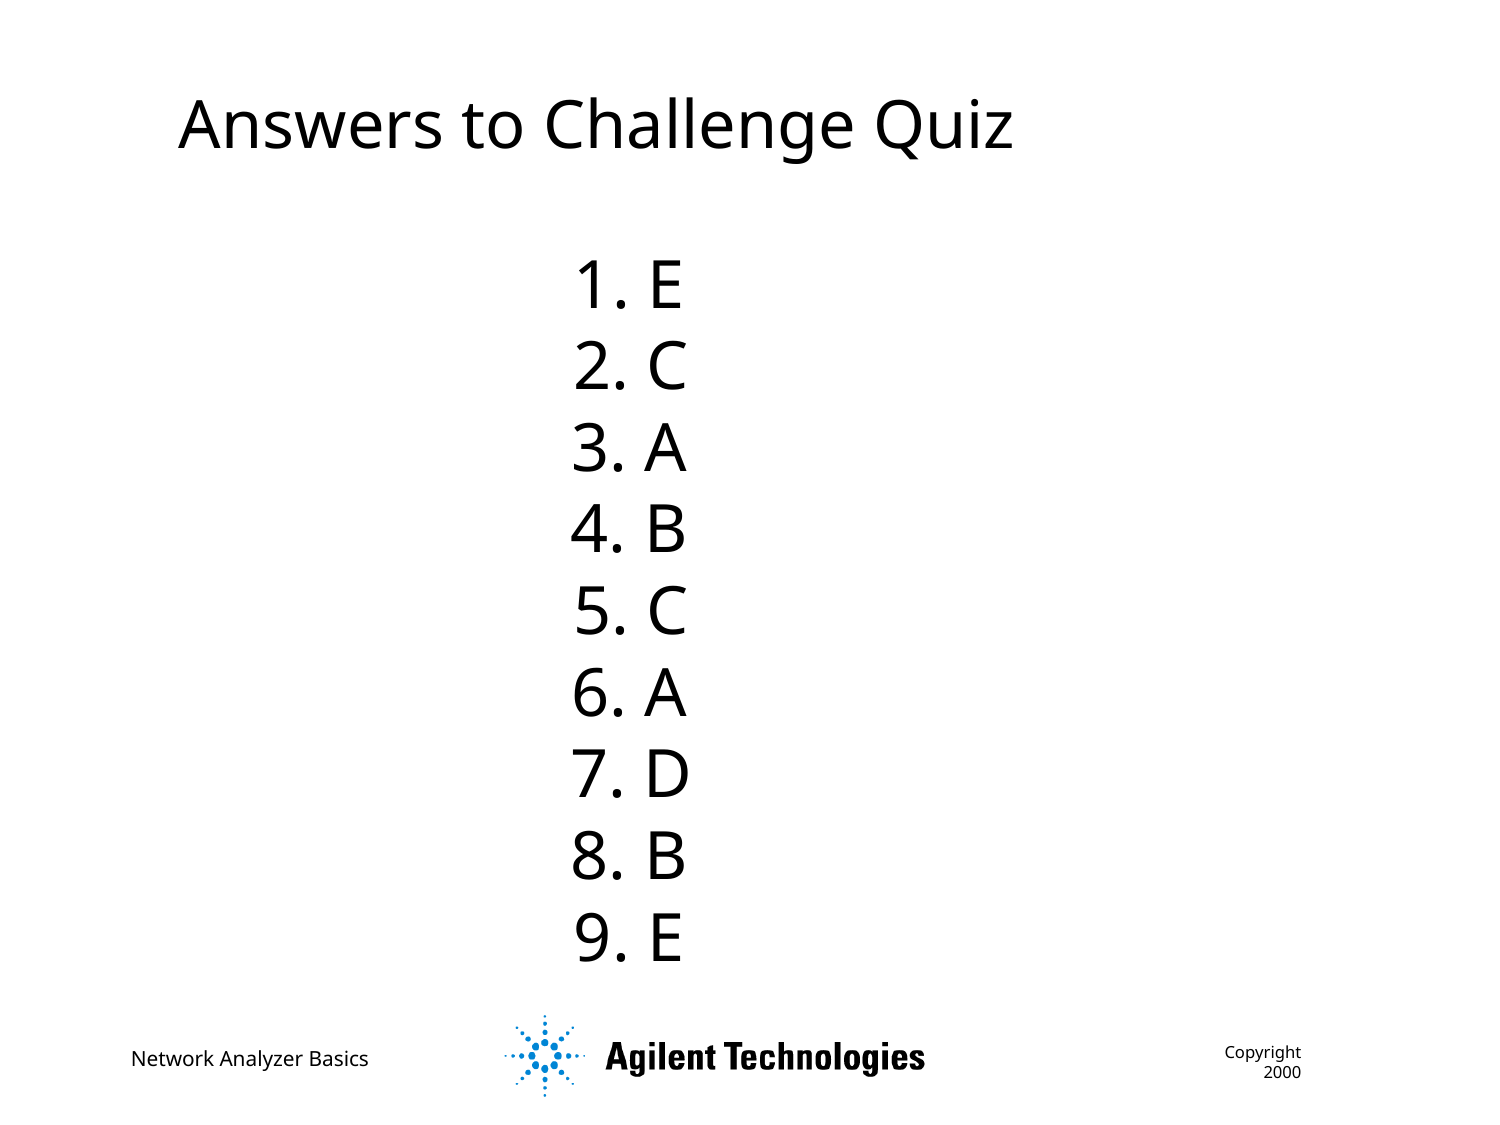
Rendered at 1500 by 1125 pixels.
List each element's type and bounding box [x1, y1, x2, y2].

title [178, 93, 1267, 195]
footer [130, 1045, 531, 1074]
slide_number [1204, 1041, 1302, 1080]
text_box [569, 241, 693, 975]
picture [488, 1003, 940, 1112]
